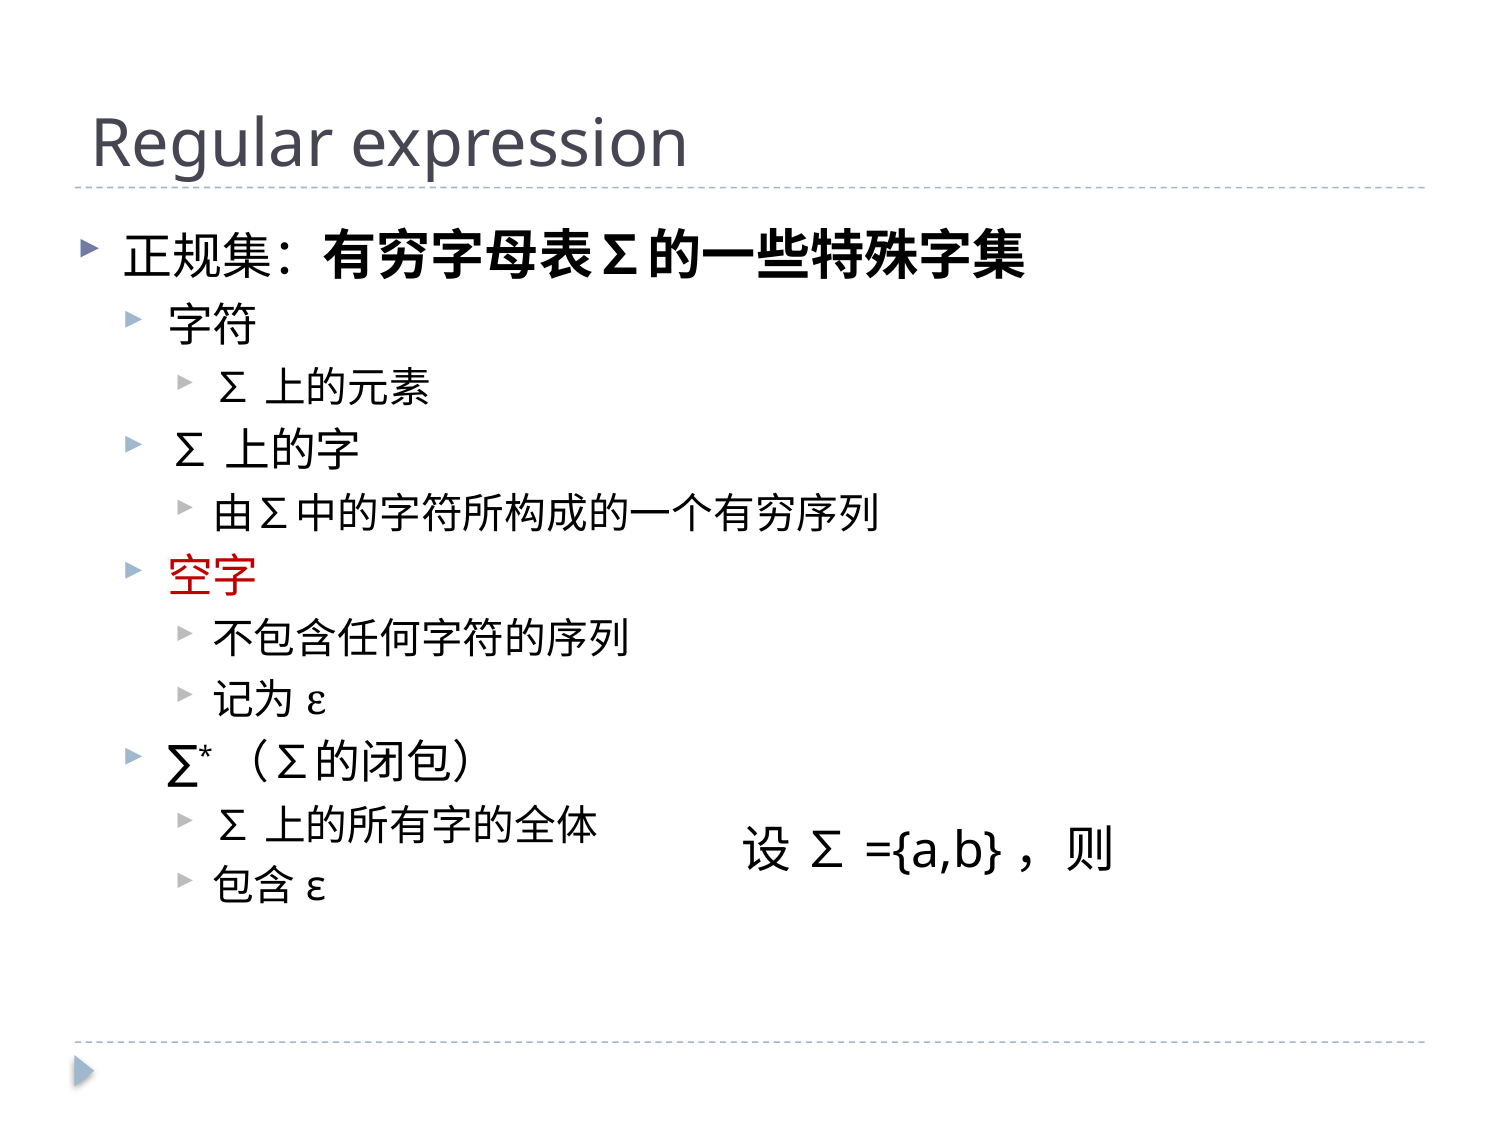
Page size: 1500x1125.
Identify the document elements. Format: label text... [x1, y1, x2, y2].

title Regular expression [74, 24, 1426, 188]
list 正规集：有穷字母表∑的一些特殊字集 字符 ∑上的元素 ∑上的字 由∑中的字符所构成的一个有穷序列 空字 不包含任何字符的序列 记为ε ∑*（∑的闭包） ∑上的所有字的全体 包含ε [62, 212, 1438, 1063]
